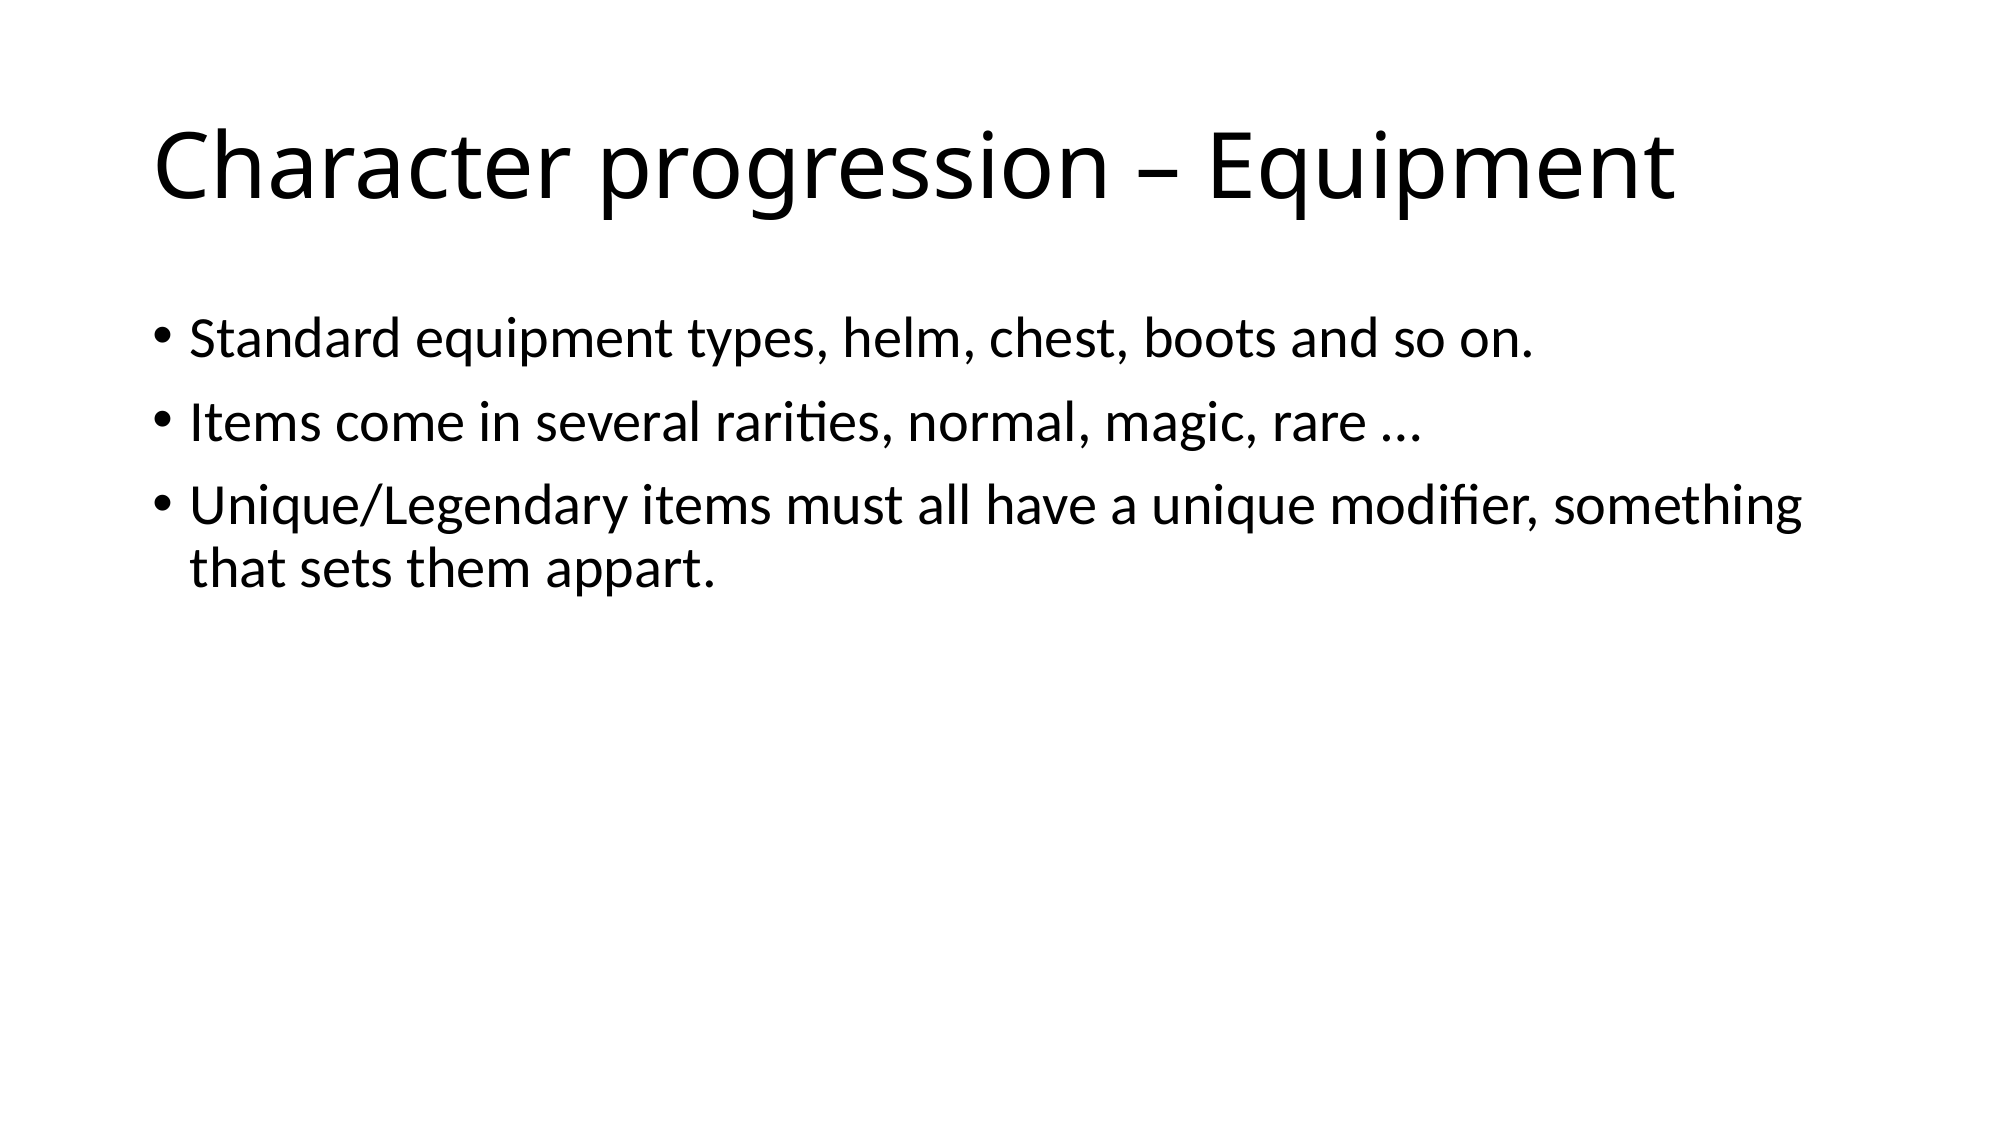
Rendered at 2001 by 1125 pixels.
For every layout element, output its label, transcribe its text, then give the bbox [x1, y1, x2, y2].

title Character progression – Equipment [137, 59, 1863, 278]
list Standard equipment types, helm, chest, boots and so on. Items come in several rarities, normal, magic, rare … Unique/Legendary items must all have a unique modifier, something that sets them appart. [137, 299, 1863, 1014]
